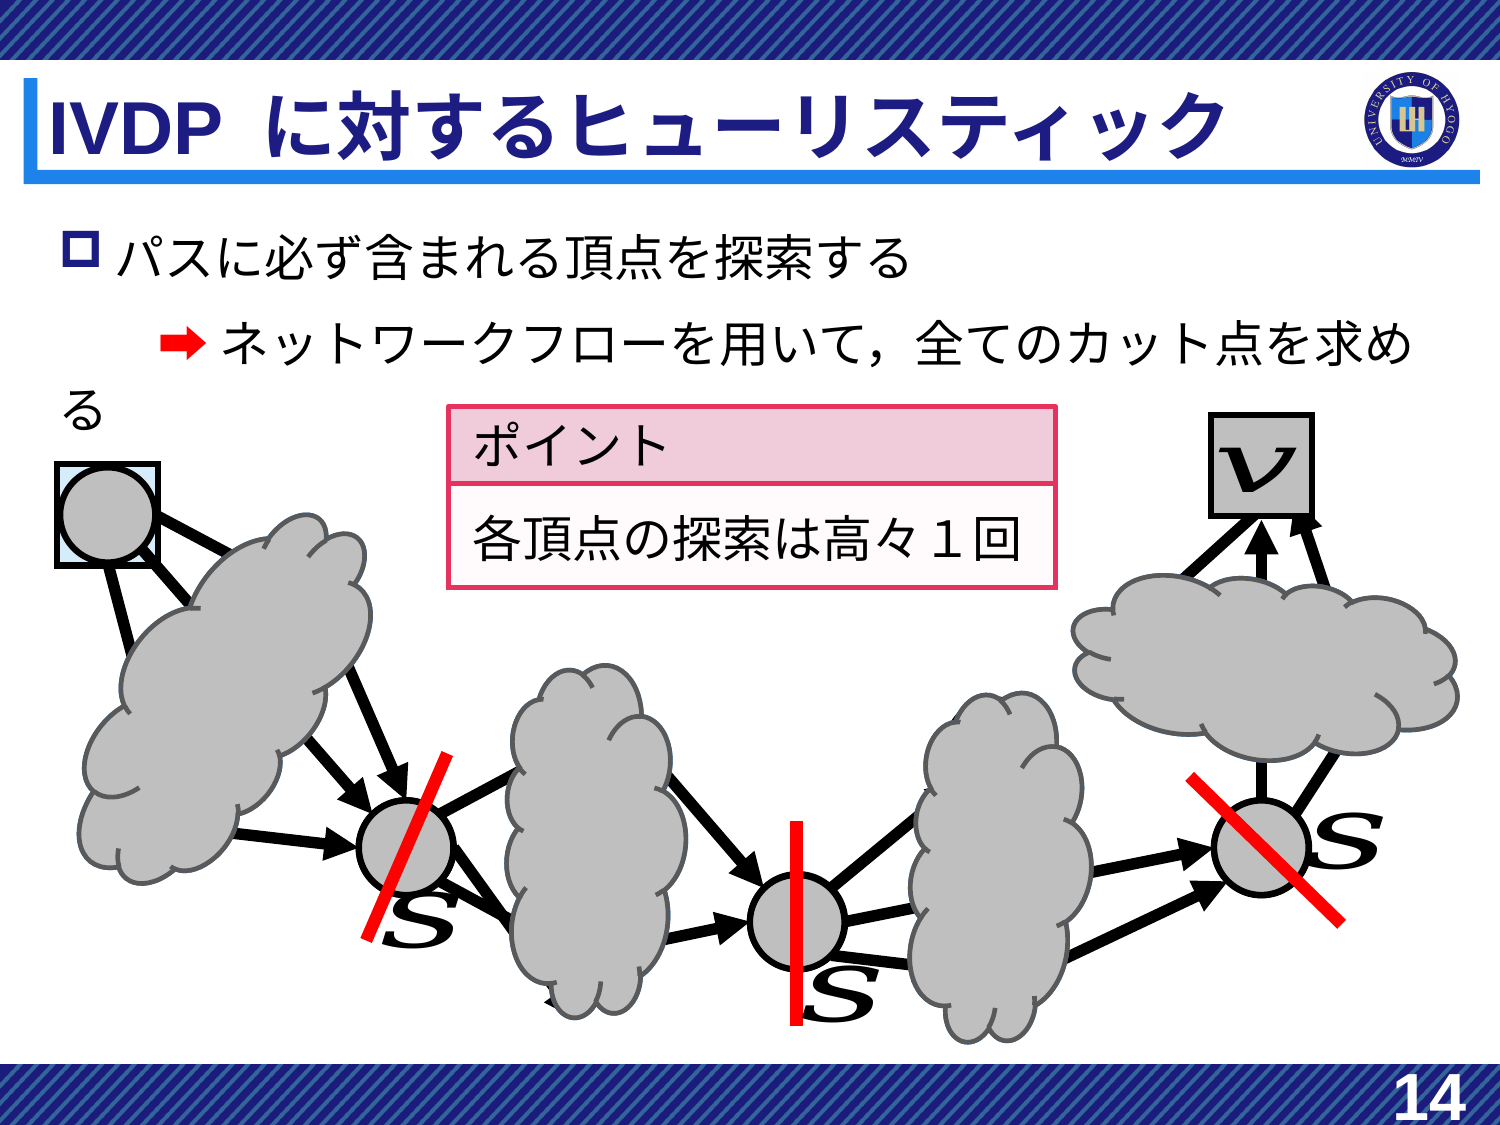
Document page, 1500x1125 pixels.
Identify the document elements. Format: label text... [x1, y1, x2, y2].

picture [0, 1064, 1500, 1125]
text_box ポイント [448, 406, 1056, 484]
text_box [59, 466, 454, 908]
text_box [749, 690, 1310, 1046]
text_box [1189, 775, 1343, 925]
title IVDP に対するヒューリスティック [33, 71, 1469, 178]
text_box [365, 753, 448, 941]
picture [0, 0, 1500, 60]
text_box 各頂点の探索は高々１回 [454, 483, 1057, 589]
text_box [1069, 417, 1461, 896]
slide_number 14 [1143, 1068, 1482, 1120]
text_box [358, 664, 845, 1019]
